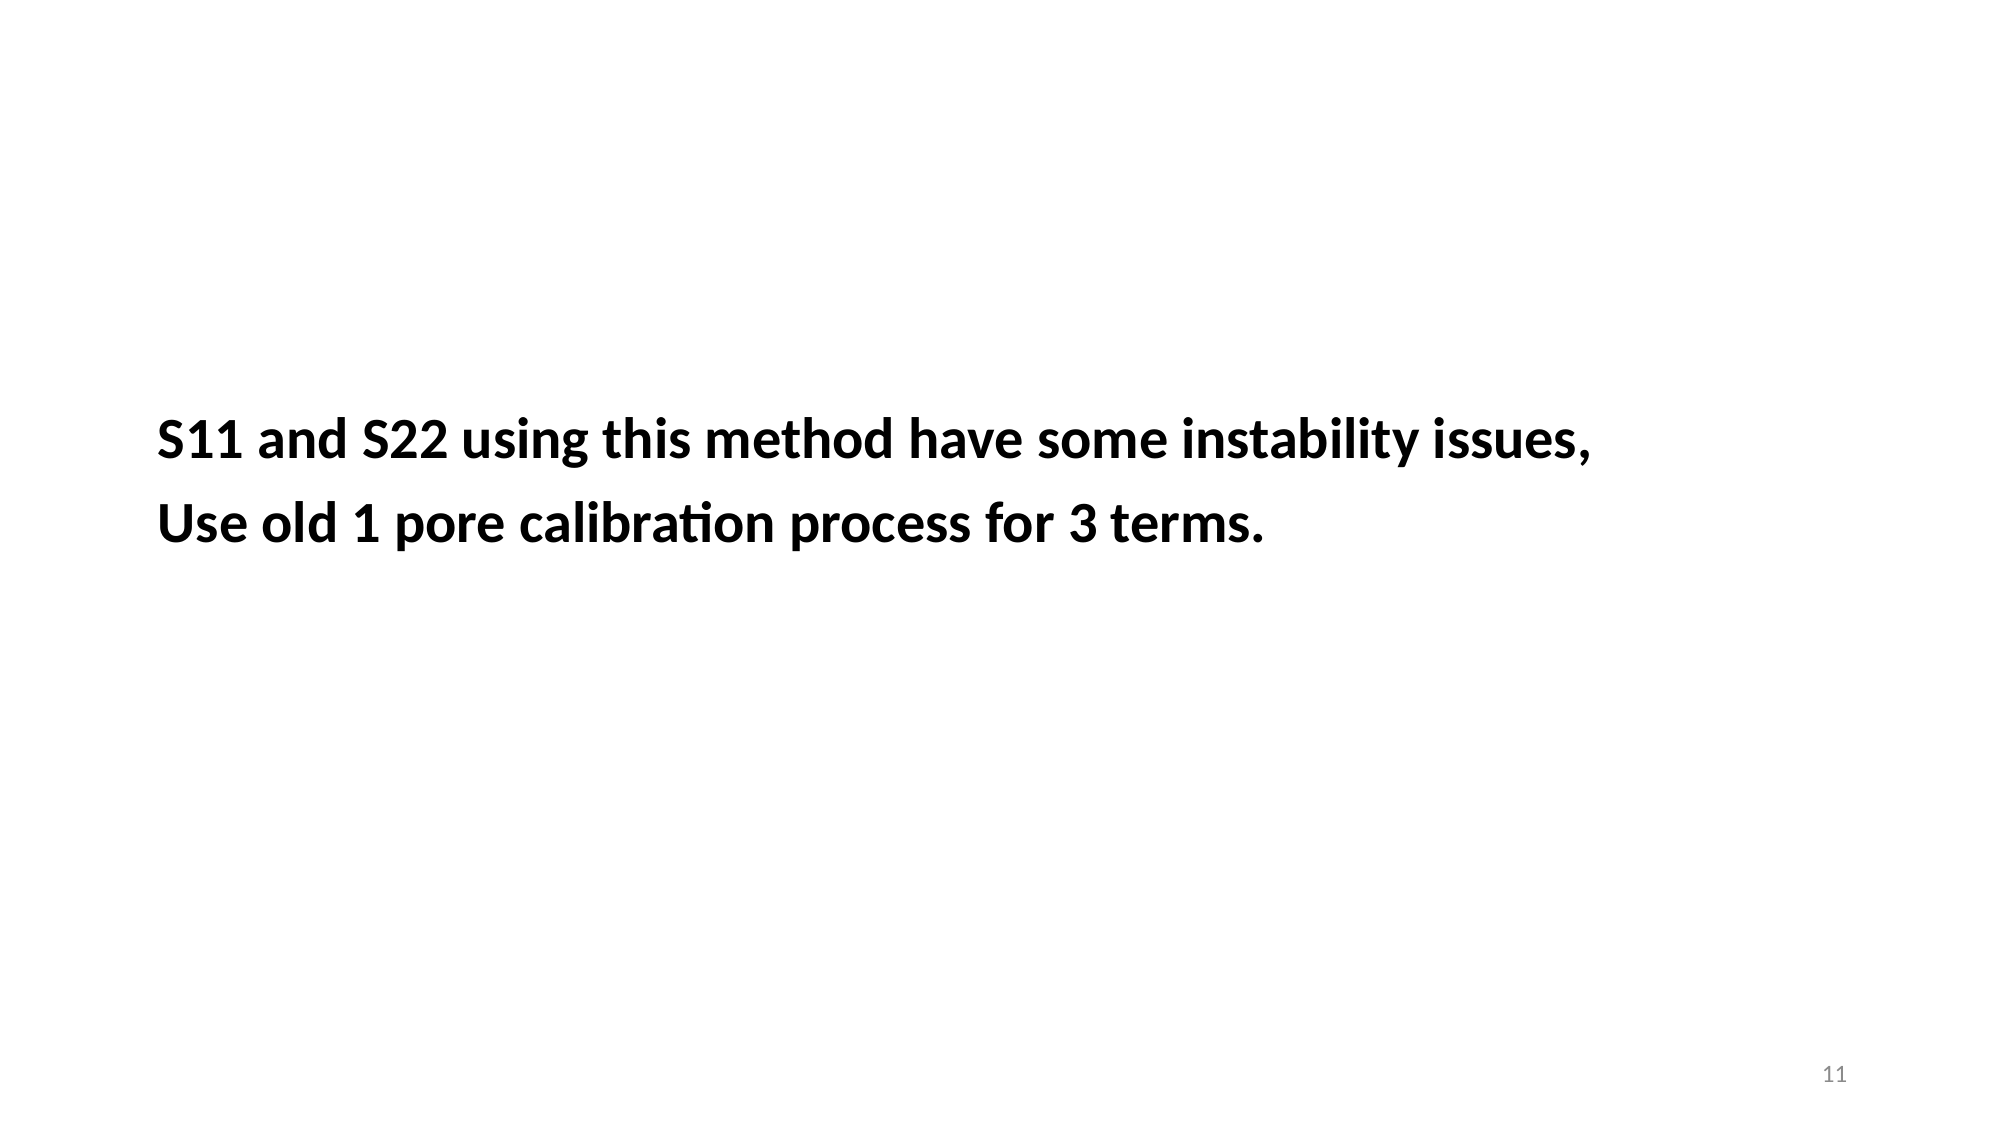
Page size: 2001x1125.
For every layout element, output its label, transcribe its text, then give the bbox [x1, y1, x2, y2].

slide_number 11 [1412, 1042, 1863, 1103]
text_box S11 and S22 using this method have some instability issues, Use old 1 pore calibration process for 3 terms. [143, 400, 2000, 600]
